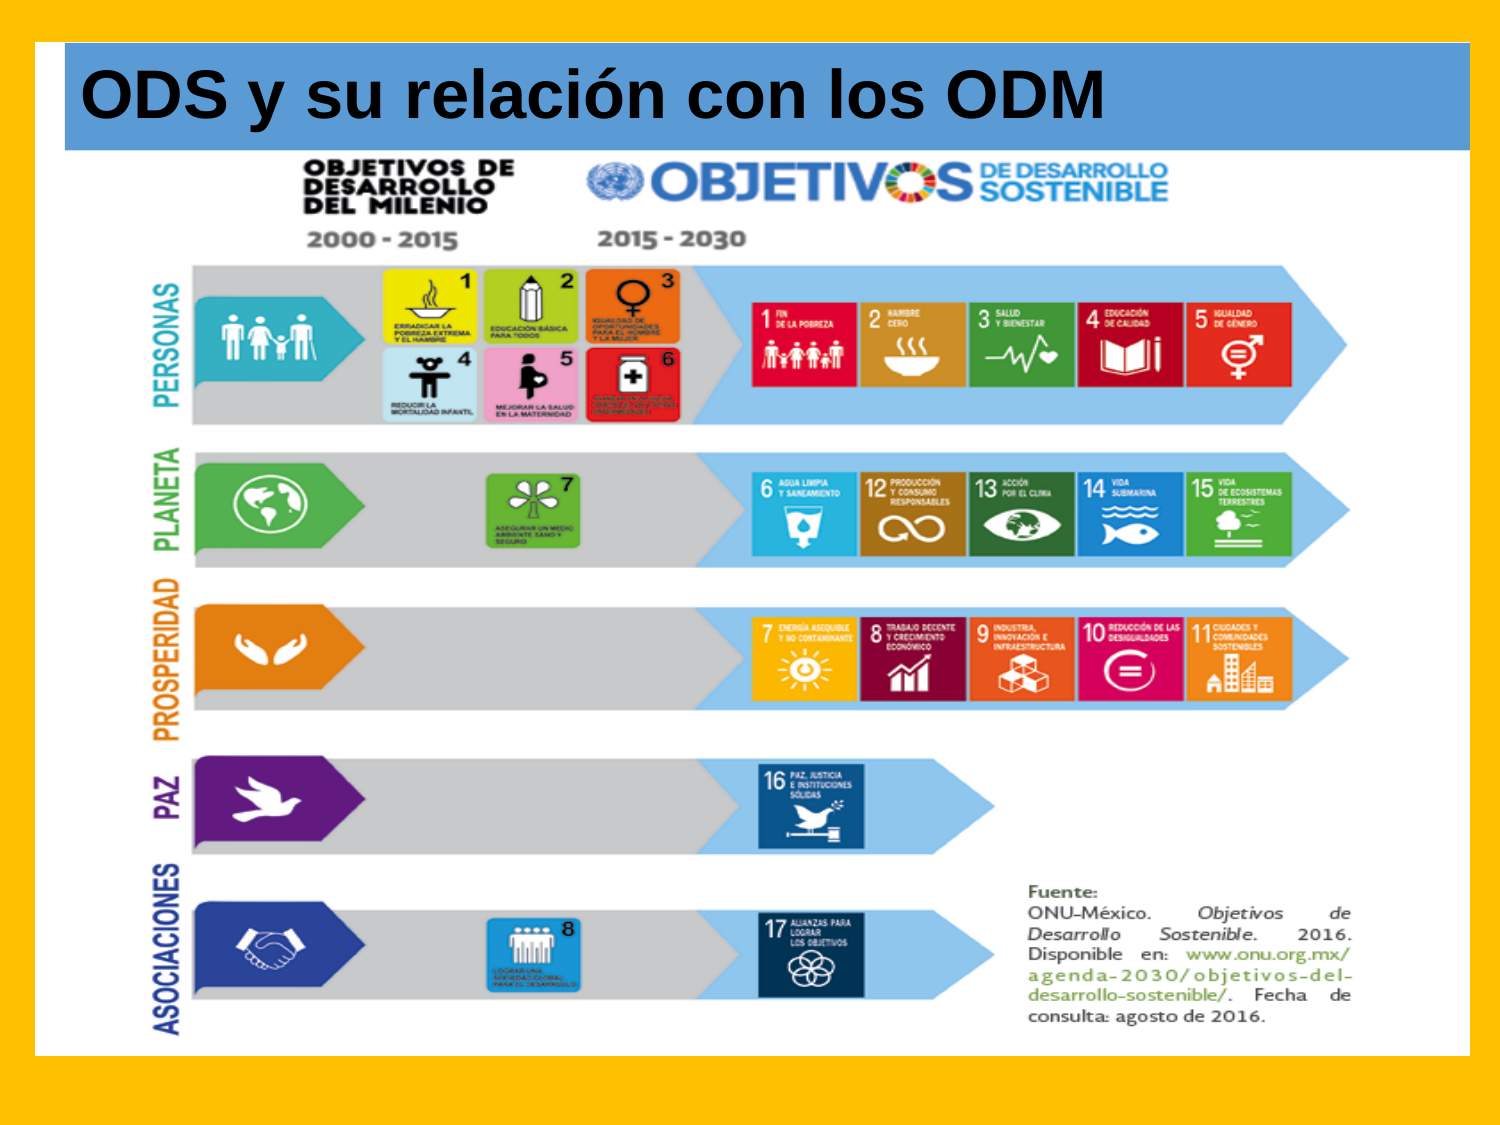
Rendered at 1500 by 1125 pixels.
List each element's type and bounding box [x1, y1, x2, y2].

picture [34, 42, 1470, 1056]
